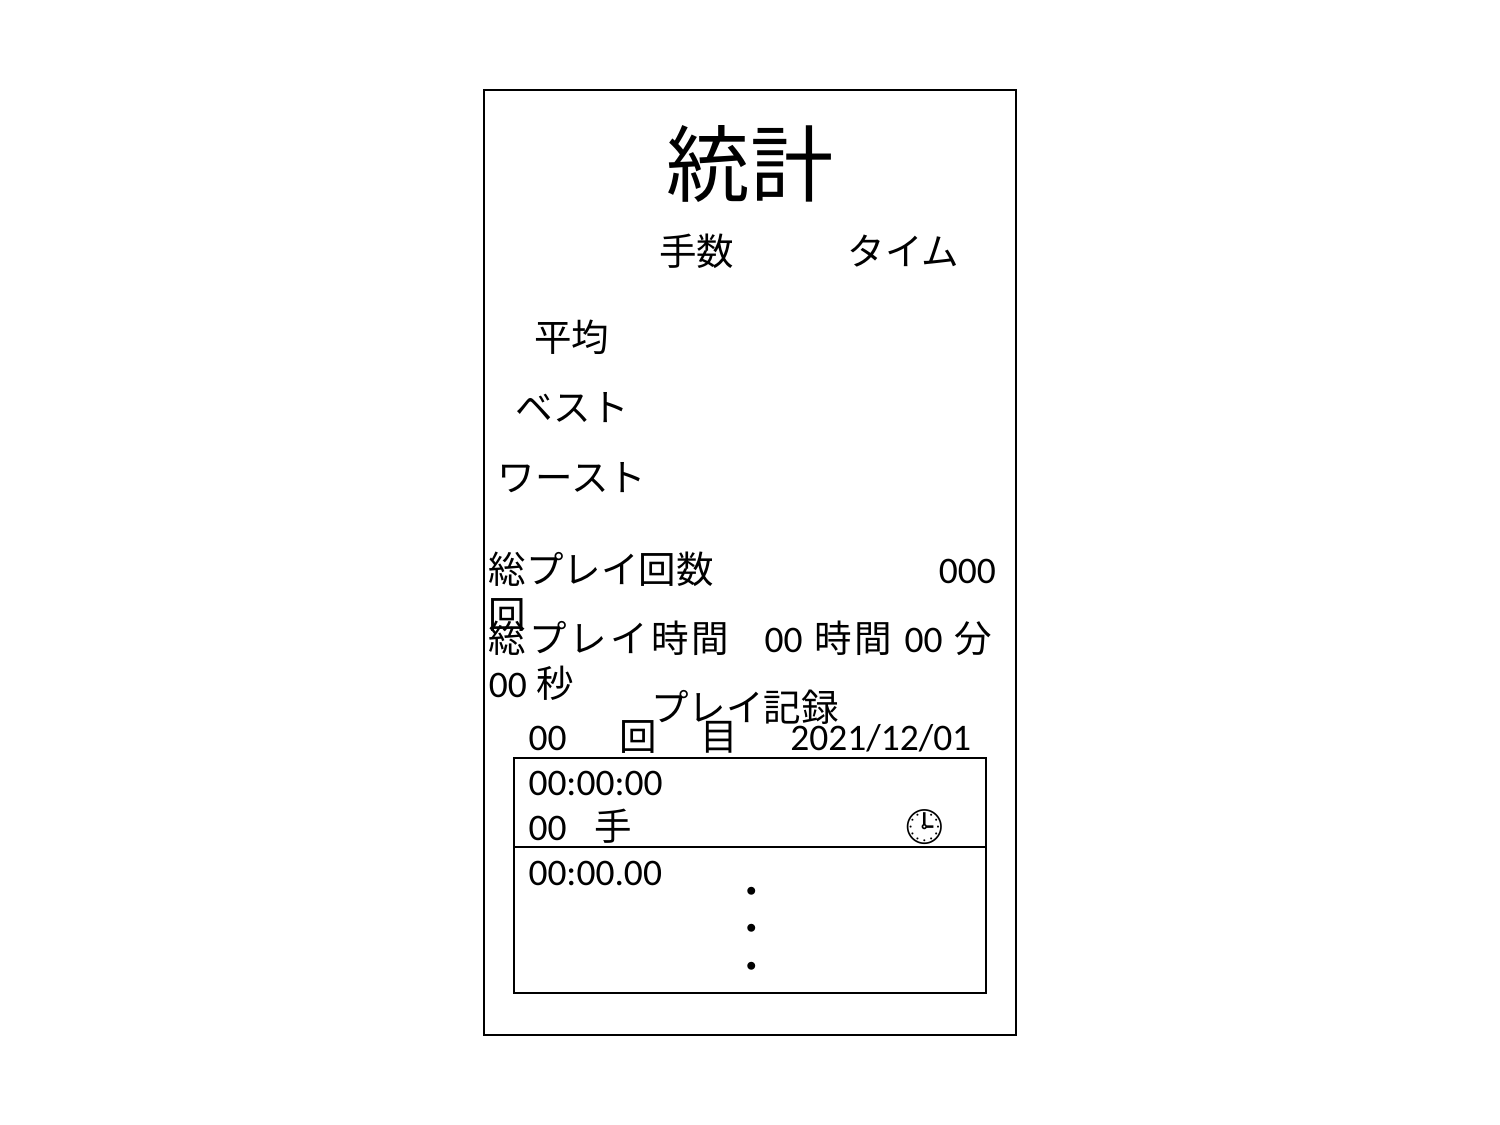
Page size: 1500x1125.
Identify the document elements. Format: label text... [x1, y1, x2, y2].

text_box 総プレイ時間 00時間00分00秒 [474, 607, 1016, 676]
text_box 00回目2021/12/01 00:00:00 00手 🕒00:00.00 [513, 757, 987, 848]
text_box 総プレイ回数 000回 [474, 538, 1016, 607]
text_box ベスト [500, 376, 644, 437]
text_box [513, 848, 987, 994]
text_box [483, 89, 1017, 1036]
text_box タイム [832, 220, 975, 281]
text_box ワースト [482, 446, 661, 507]
text_box 平均 [519, 306, 625, 367]
text_box ・・・ [707, 857, 783, 986]
text_box 統計 [651, 104, 849, 220]
text_box 手数 [644, 220, 750, 281]
text_box プレイ記録 [474, 676, 1016, 737]
